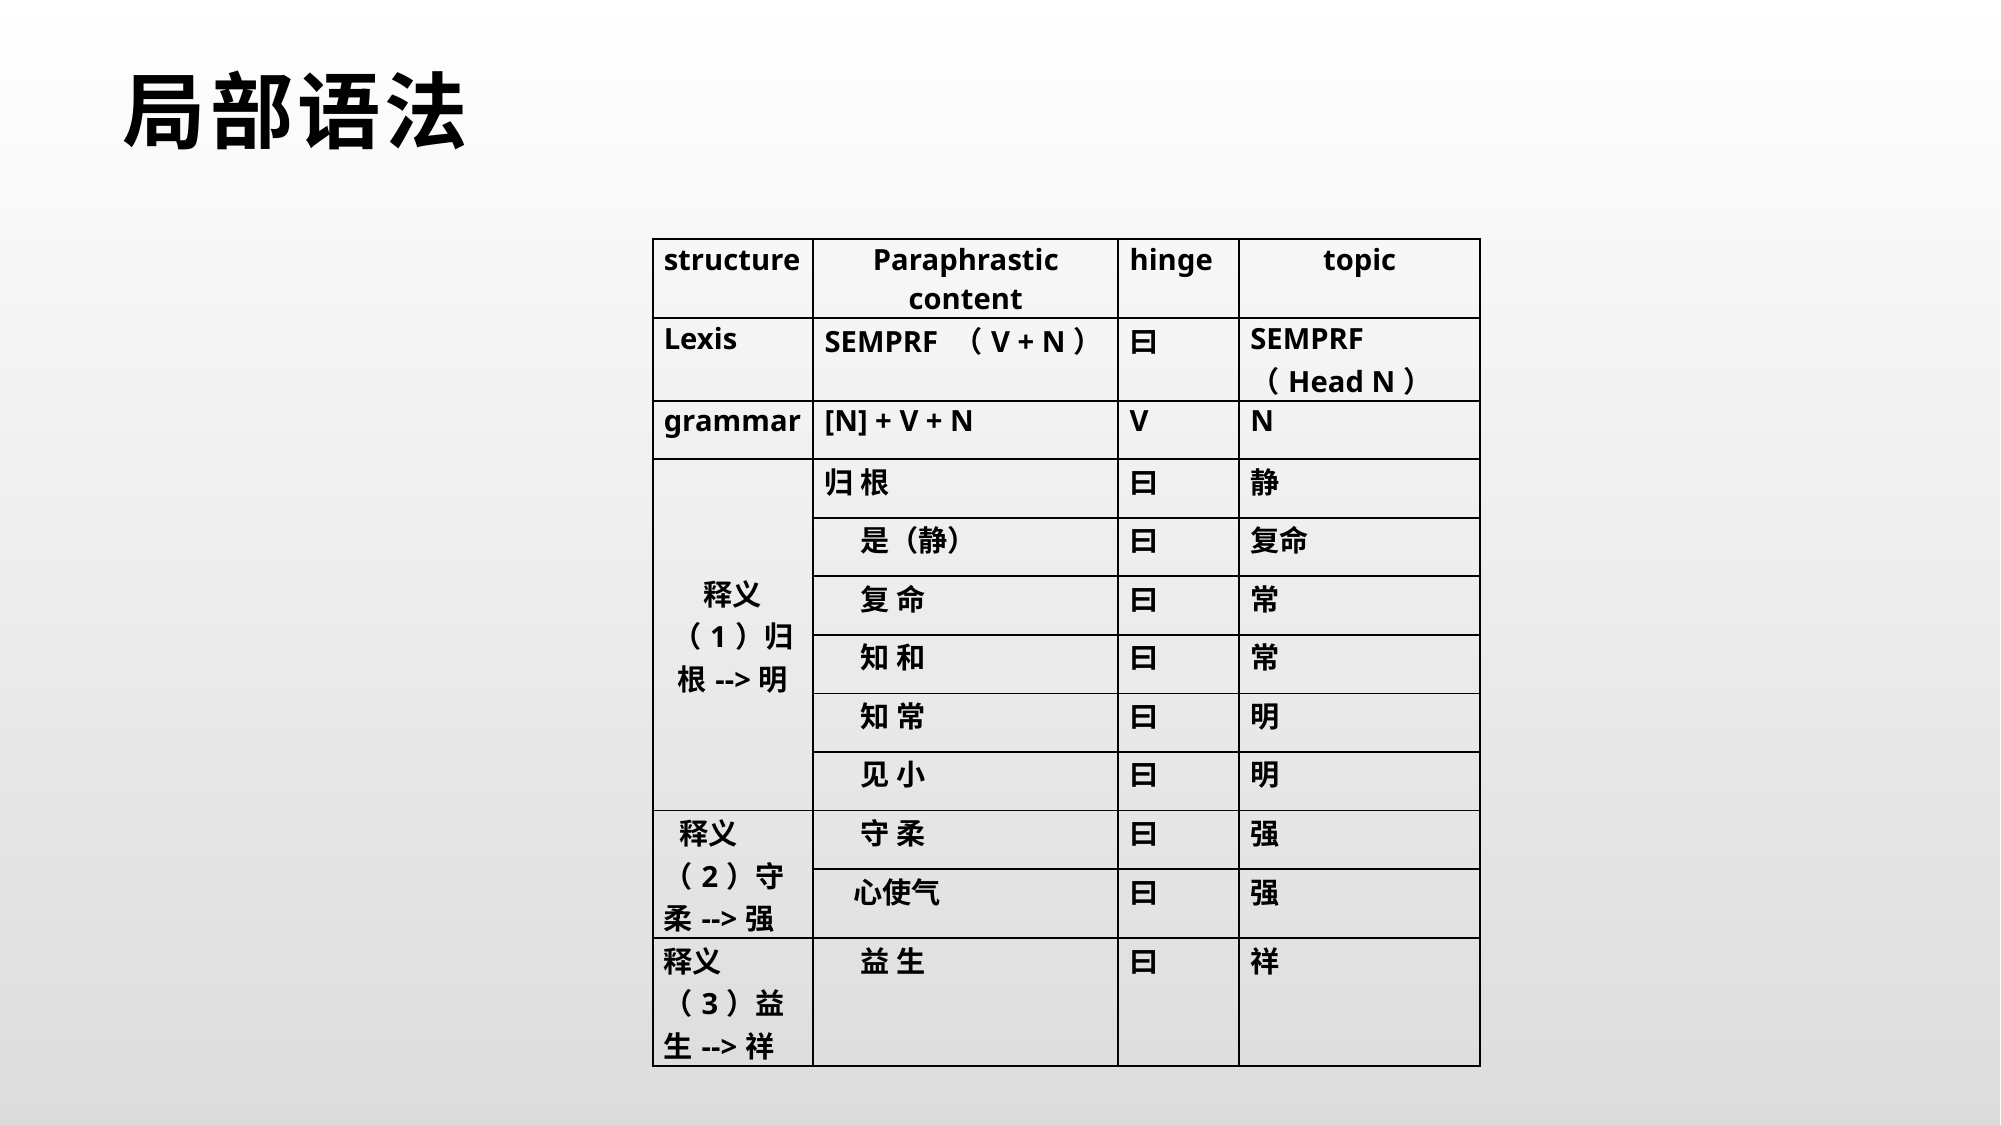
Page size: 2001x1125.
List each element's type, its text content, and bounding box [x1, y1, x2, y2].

table_cell 见 小 [814, 753, 1117, 810]
table_cell 释义（3）益生-->祥 [654, 939, 812, 1065]
table_cell 释义（1）归根-->明 [654, 460, 812, 810]
table_cell 是（静） [814, 519, 1117, 575]
table_cell 明 [1240, 753, 1479, 810]
table_cell 复 命 [814, 577, 1117, 634]
table_cell 曰 [1119, 319, 1238, 400]
table_cell 曰 [1119, 811, 1238, 868]
table_cell 曰 [1119, 870, 1238, 937]
table_cell [N] + V + N [814, 402, 1117, 458]
table_cell 曰 [1119, 694, 1238, 751]
table_cell 明 [1240, 694, 1479, 751]
table_cell 曰 [1119, 460, 1238, 517]
table_header hinge [1119, 240, 1238, 317]
table_cell 常 [1240, 636, 1479, 693]
table_header Paraphrastic content [814, 240, 1117, 317]
table_cell SEMPRF （Head N） [1240, 319, 1479, 400]
table_cell 心使气 [814, 870, 1117, 937]
table_cell 益 生 [814, 939, 1117, 1065]
table_cell 曰 [1119, 753, 1238, 810]
table_cell 曰 [1119, 577, 1238, 634]
table_cell 祥 [1240, 939, 1479, 1065]
table_cell 静 [1240, 460, 1479, 517]
table_header topic [1240, 240, 1479, 317]
table_cell V [1119, 402, 1238, 458]
table_cell 强 [1240, 870, 1479, 937]
table_cell 释义（2）守柔-->强 [654, 811, 812, 937]
table_cell 复命 [1240, 519, 1479, 575]
table_cell 曰 [1119, 519, 1238, 575]
table_cell 归 根 [814, 460, 1117, 517]
table_cell Lexis [654, 319, 812, 400]
table_cell 知 常 [814, 694, 1117, 751]
table_header structure [654, 240, 812, 317]
table_cell 强 [1240, 811, 1479, 868]
table_cell SEMPRF （V + N） [814, 319, 1117, 400]
table_cell 曰 [1119, 636, 1238, 693]
table_cell N [1240, 402, 1479, 458]
table_cell 曰 [1119, 939, 1238, 1065]
table_cell 知 和 [814, 636, 1117, 693]
table_cell 常 [1240, 577, 1479, 634]
table_cell 守 柔 [814, 811, 1117, 868]
table_cell grammar [654, 402, 812, 458]
title 局部语法 [106, 42, 1832, 176]
